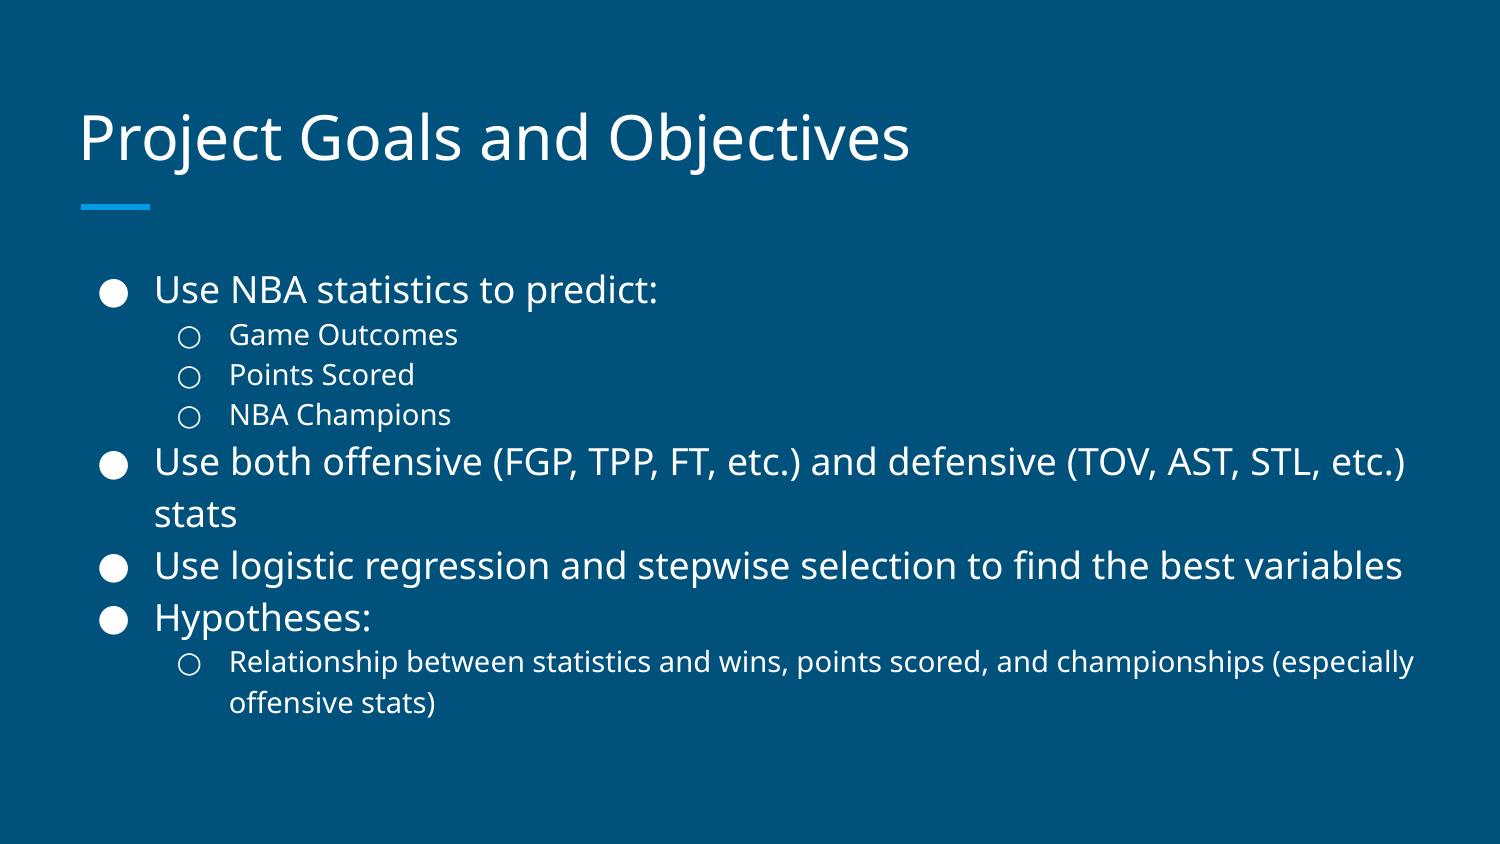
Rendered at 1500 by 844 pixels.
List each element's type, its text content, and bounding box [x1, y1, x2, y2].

title Project Goals and Objectives [63, 75, 1437, 188]
list Use NBA statistics to predict: Game Outcomes Points Scored NBA Champions Use both offensive (FGP, TPP, FT, etc.) and defensive (TOV, AST, STL, etc.) stats Use logistic regression and stepwise selection to find the best variables Hypotheses: Relationship between statistics and wins, points scored, and championships (especially offensive stats) [63, 244, 1437, 750]
